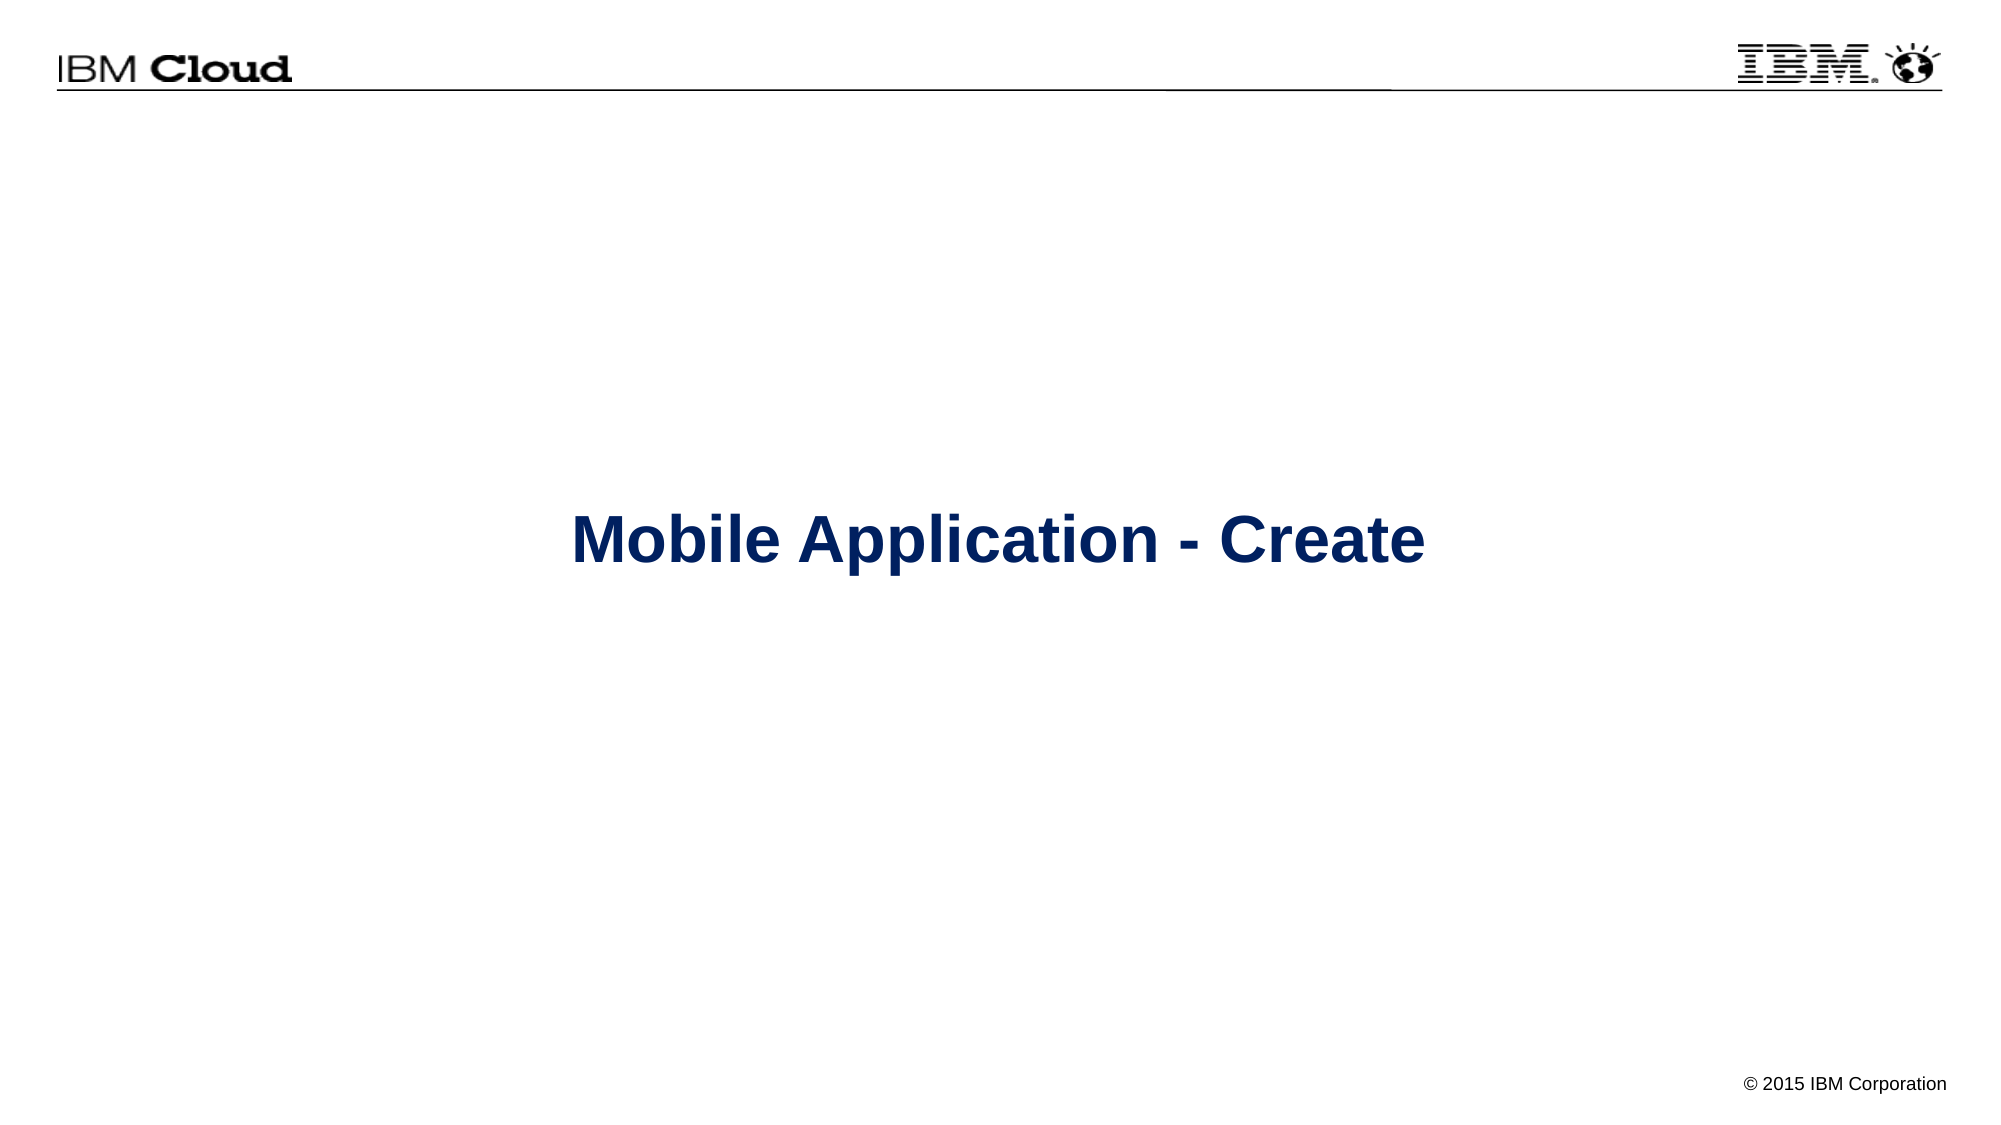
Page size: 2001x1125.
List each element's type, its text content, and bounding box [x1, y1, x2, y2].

picture [59, 55, 292, 82]
title Mobile Application - Create [324, 474, 1674, 584]
picture [1738, 43, 1941, 83]
